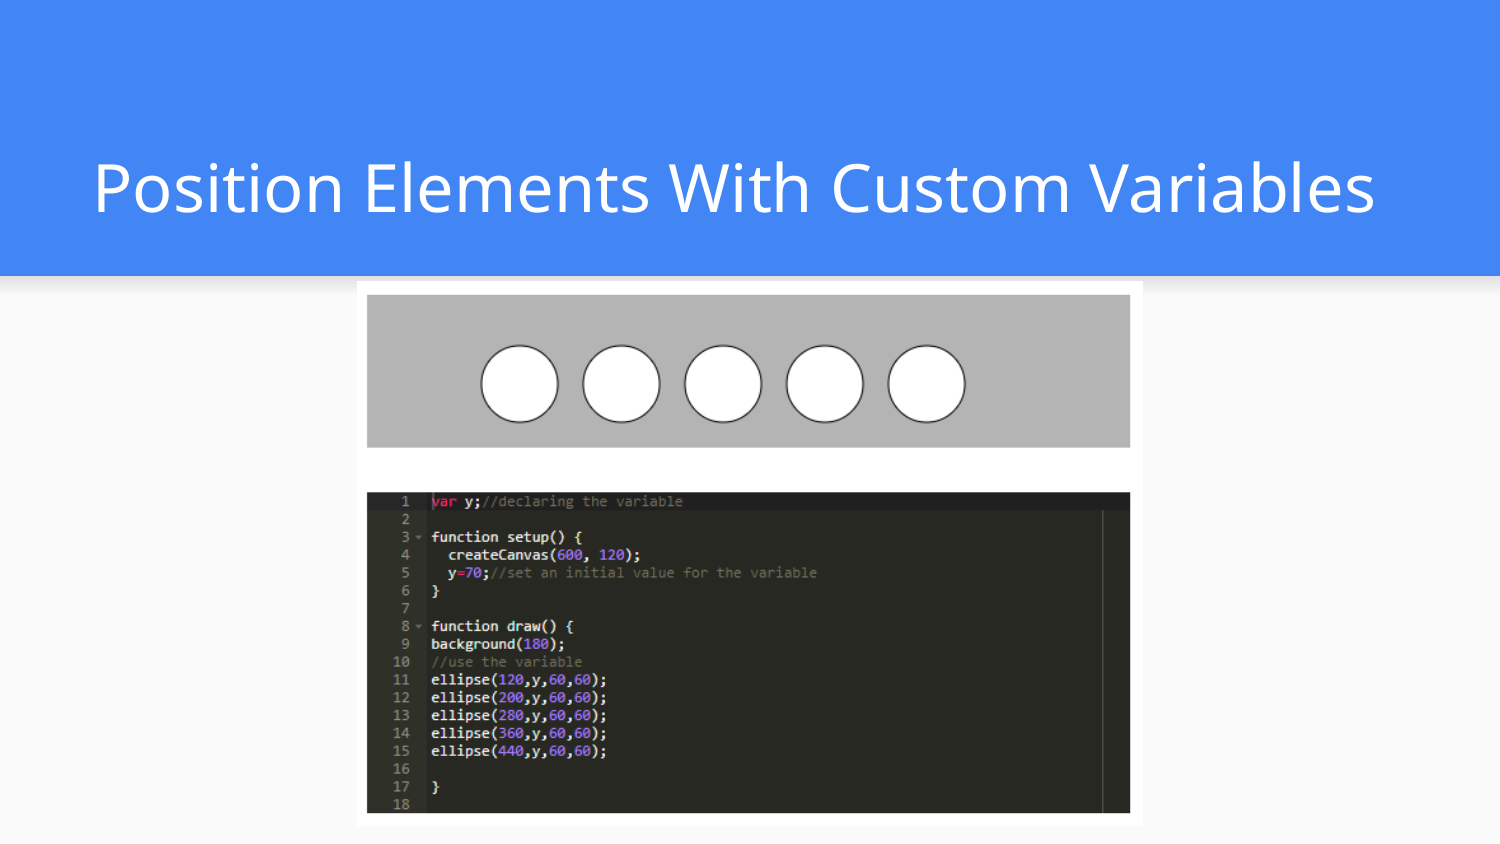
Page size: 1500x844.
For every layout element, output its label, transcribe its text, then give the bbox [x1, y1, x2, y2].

title Position Elements With Custom Variables [77, 121, 1427, 248]
picture [357, 281, 1143, 826]
